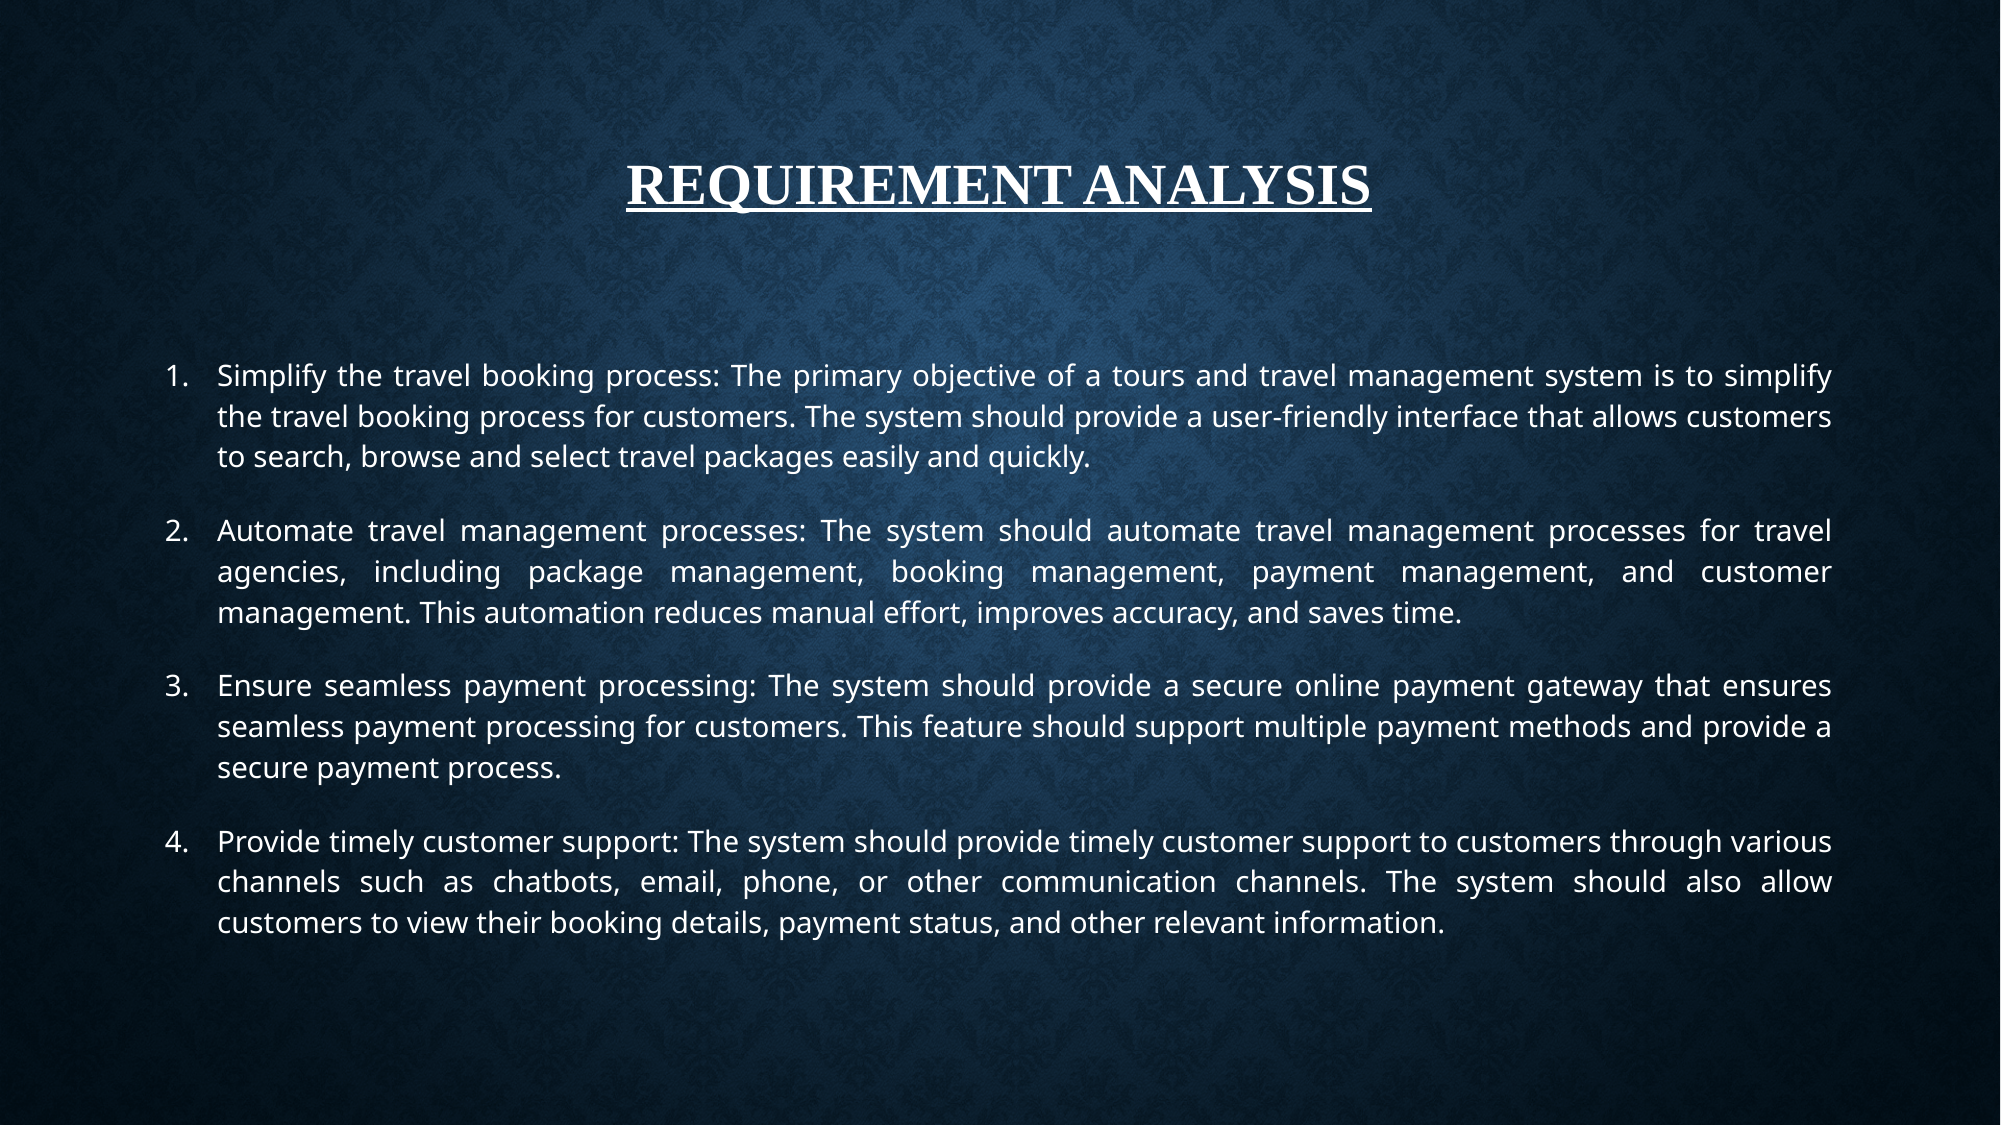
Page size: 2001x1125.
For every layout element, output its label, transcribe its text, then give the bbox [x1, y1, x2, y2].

list Simplify the travel booking process: The primary objective of a tours and travel management system is to simplify the travel booking process for customers. The system should provide a user-friendly interface that allows customers to search, browse and select travel packages easily and quickly. Automate travel management processes: The system should automate travel management processes for travel agencies, including package management, booking management, payment management, and customer management. This automation reduces manual effort, improves accuracy, and saves time. Ensure seamless payment processing: The system should provide a secure online payment gateway that ensures seamless payment processing for customers. This feature should support multiple payment methods and provide a secure payment process. Provide timely customer support: The system should provide timely customer support to customers through various channels such as chatbots, email, phone, or other communication channels. The system should also allow customers to view their booking details, payment status, and other relevant information. [149, 343, 1849, 950]
title REQUIREMENT ANALYSIS [149, 99, 1849, 318]
